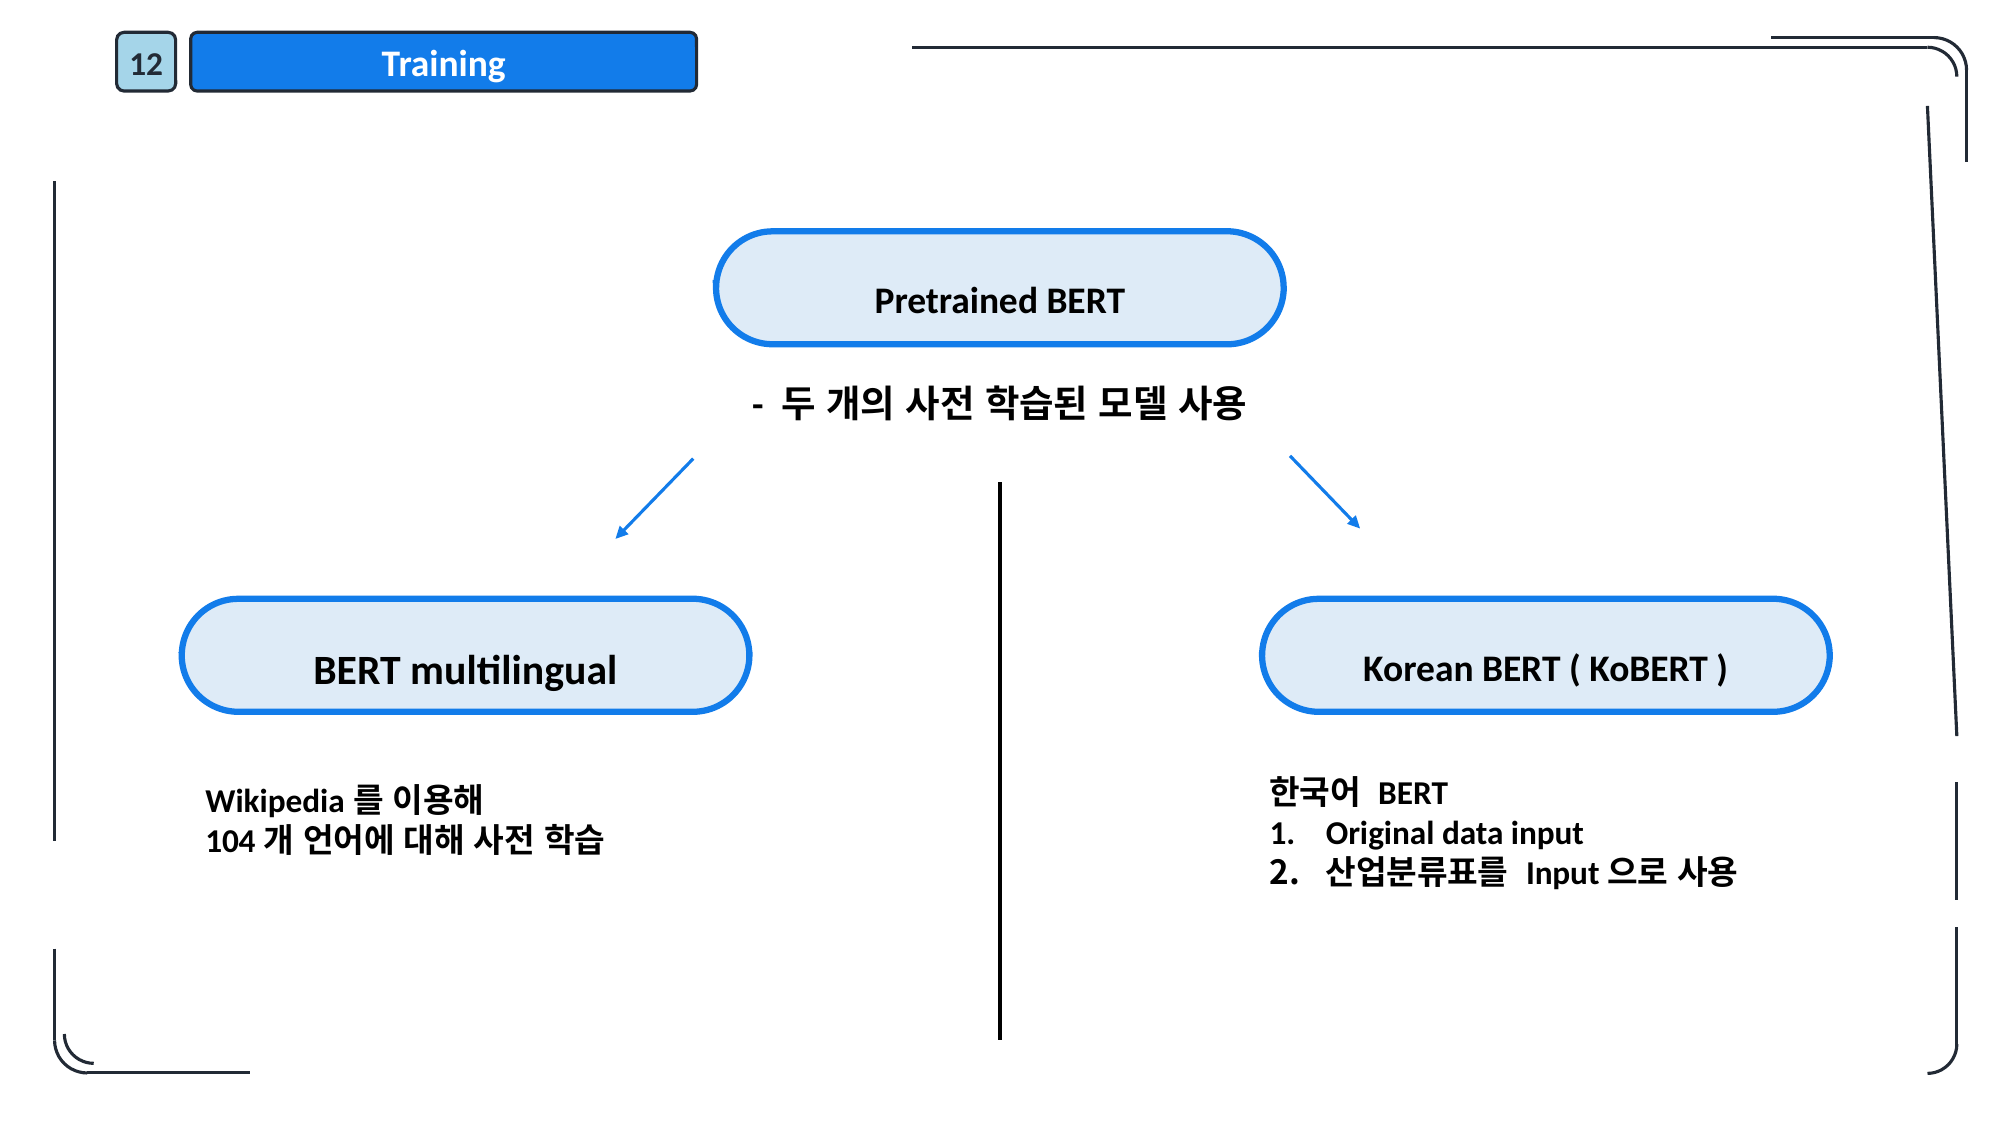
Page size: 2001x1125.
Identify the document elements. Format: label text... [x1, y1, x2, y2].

text_box 12 [116, 31, 176, 37]
text_box Training [190, 31, 698, 37]
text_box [54, 37, 1967, 1074]
